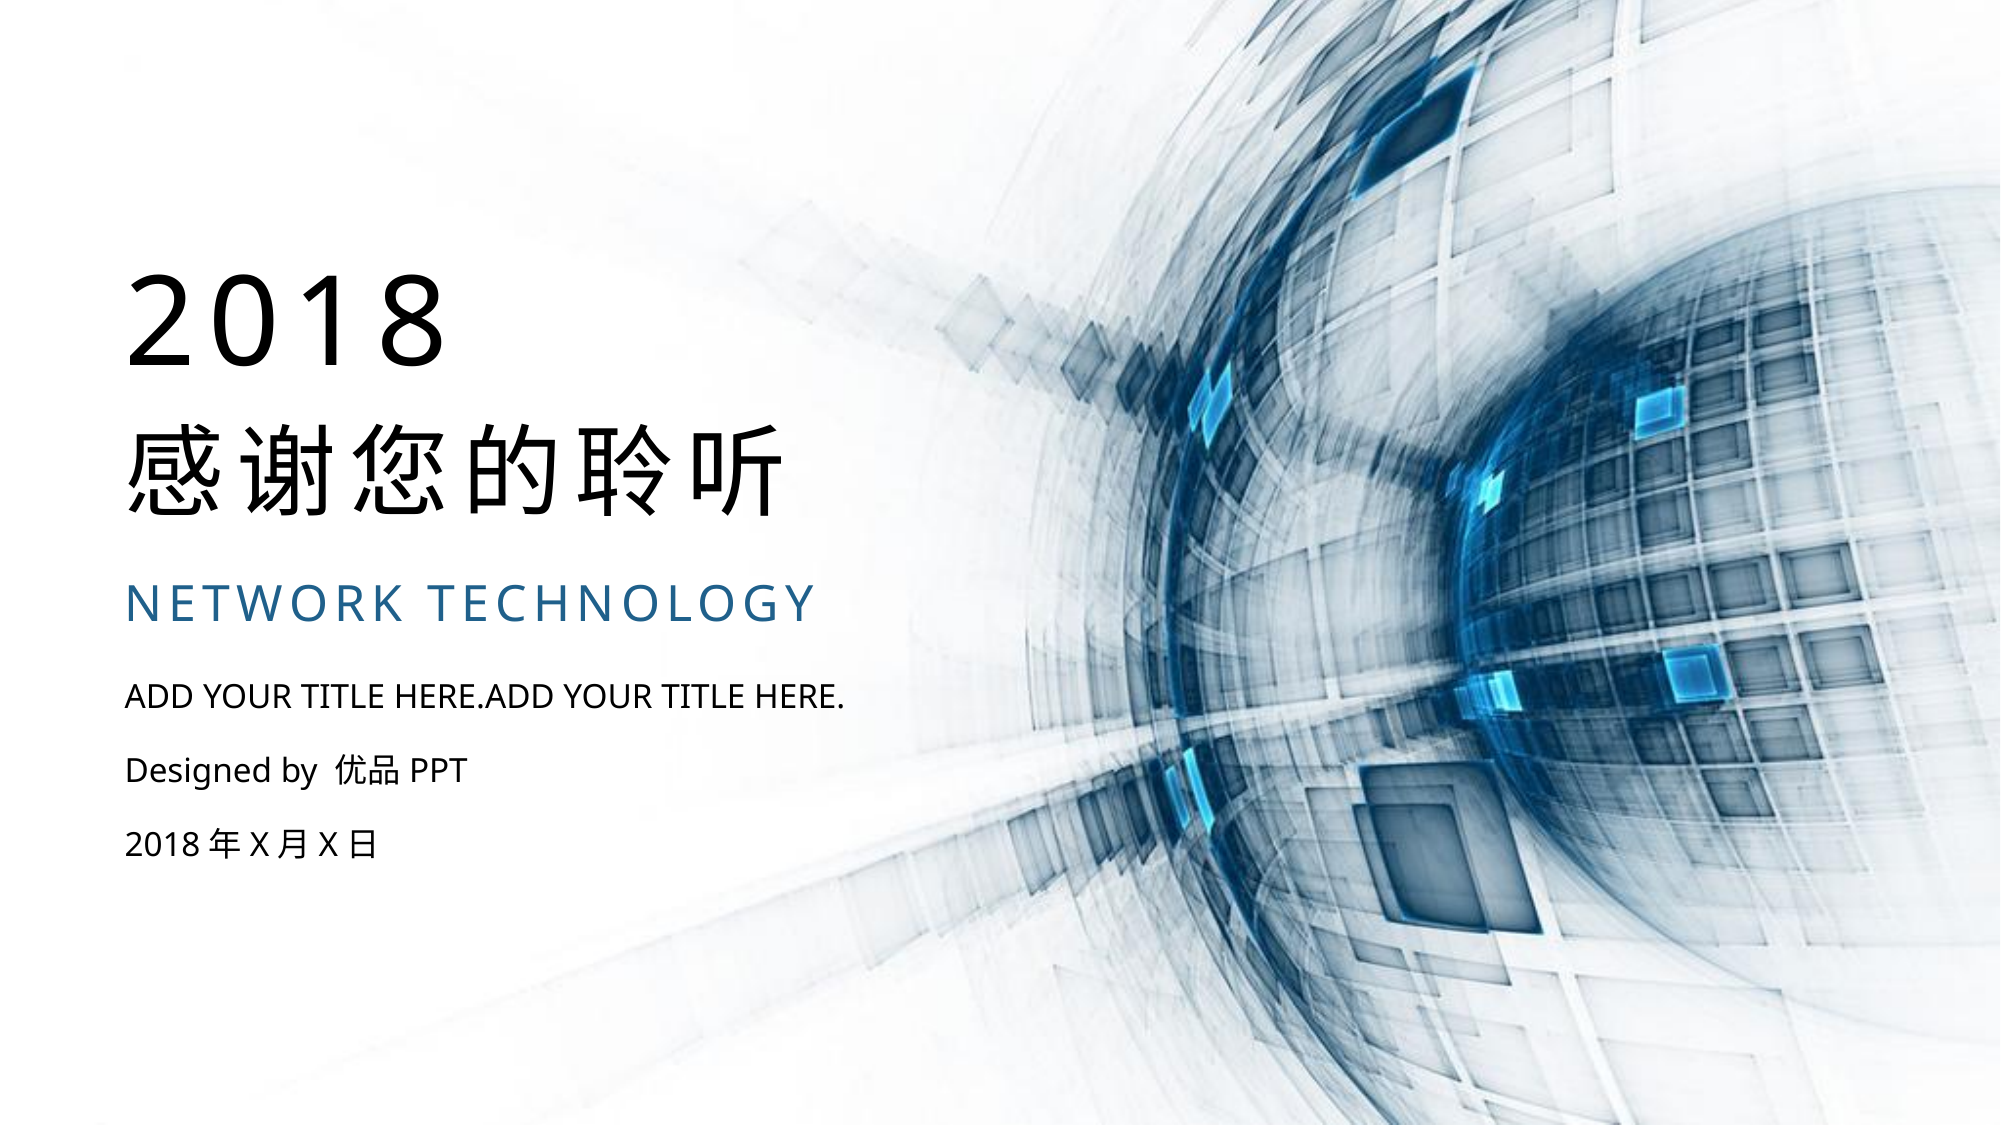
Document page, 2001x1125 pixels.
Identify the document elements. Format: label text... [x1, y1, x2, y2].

text_box NETWORK TECHNOLOGY [109, 564, 1110, 639]
text_box 感谢您的聆听 [109, 400, 1137, 536]
text_box ADD YOUR TITLE HERE.ADD YOUR TITLE HERE. [109, 668, 1122, 723]
text_box Designed by 优品PPT [109, 742, 674, 797]
text_box 2018年X月X日 [109, 816, 449, 871]
picture [0, 0, 2001, 1125]
text_box 2018 [109, 232, 797, 398]
